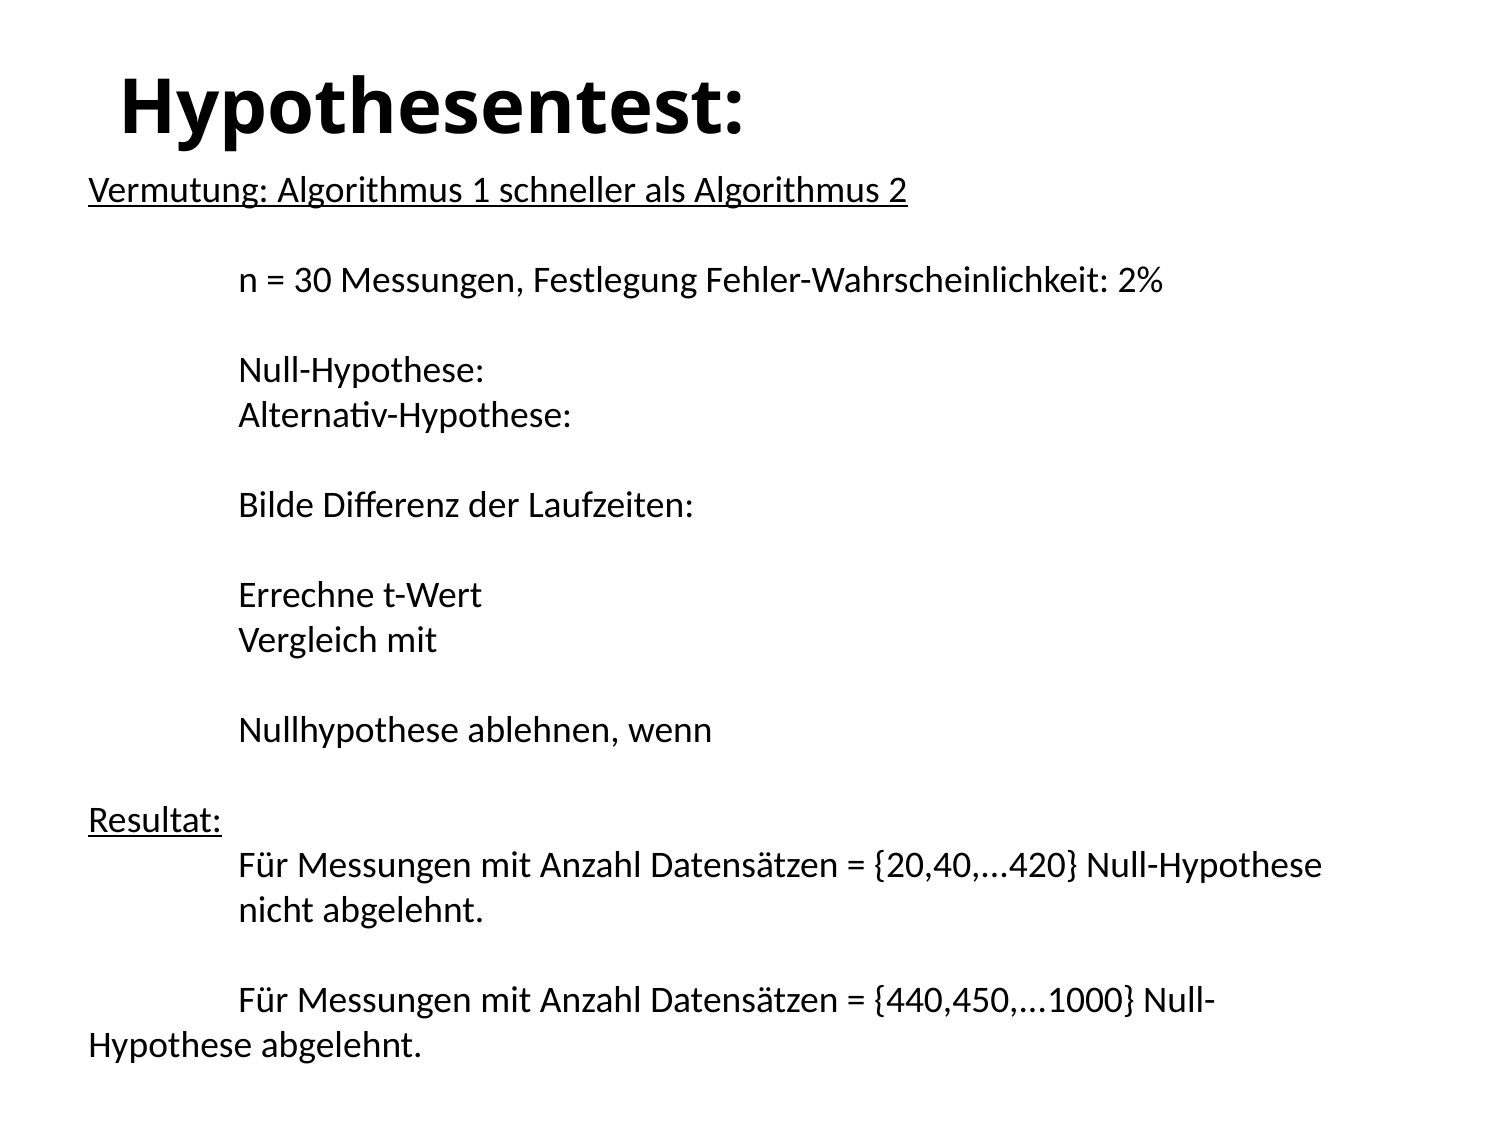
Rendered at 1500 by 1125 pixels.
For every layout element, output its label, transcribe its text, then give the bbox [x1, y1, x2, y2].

title Hypothesentest: [103, 59, 1397, 158]
